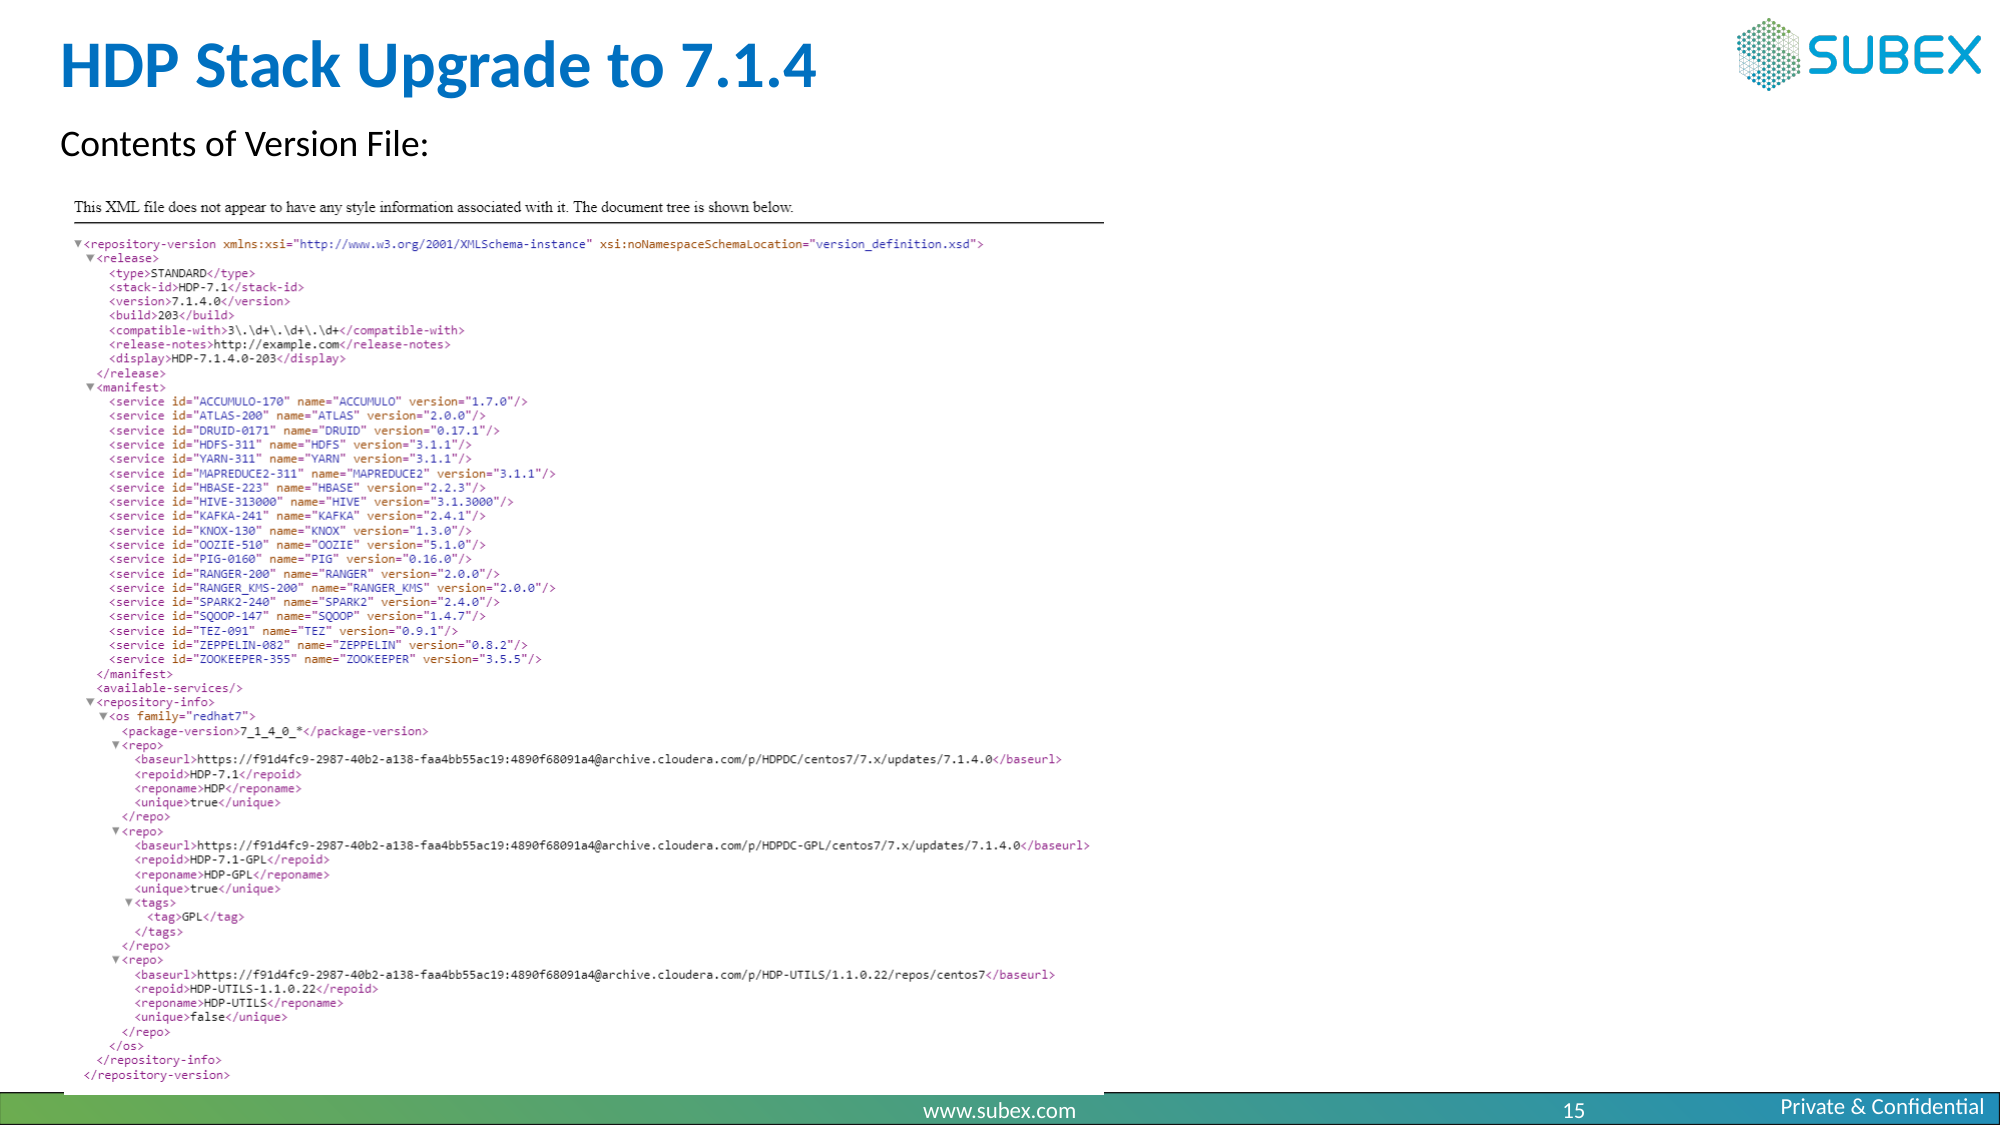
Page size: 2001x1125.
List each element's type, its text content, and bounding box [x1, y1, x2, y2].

slide_number 15 [1547, 1105, 1998, 1113]
picture [1970, 41, 1981, 68]
text_box Contents of Version File: [45, 112, 1047, 172]
picture [64, 187, 1104, 1095]
picture [1737, 18, 1981, 91]
footer www.subex.com [662, 1098, 1338, 1120]
title HDP Stack Upgrade to 7.1.4 [45, 22, 1700, 85]
text_box [45, 85, 1700, 137]
